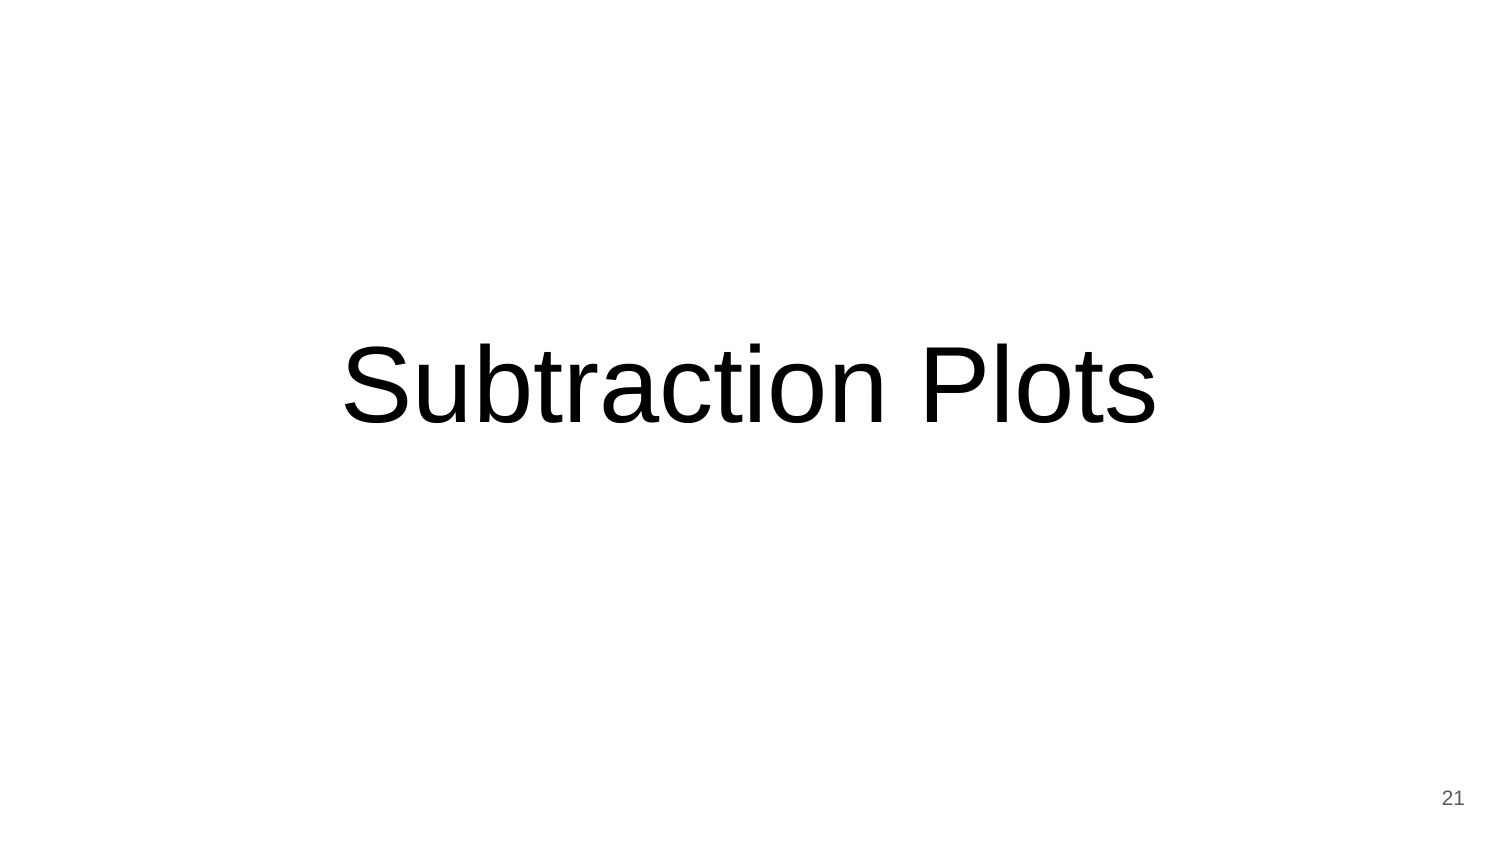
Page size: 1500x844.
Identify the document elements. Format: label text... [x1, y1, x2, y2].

slide_number ‹#› [1389, 764, 1480, 830]
title Subtraction Plots [51, 122, 1449, 459]
